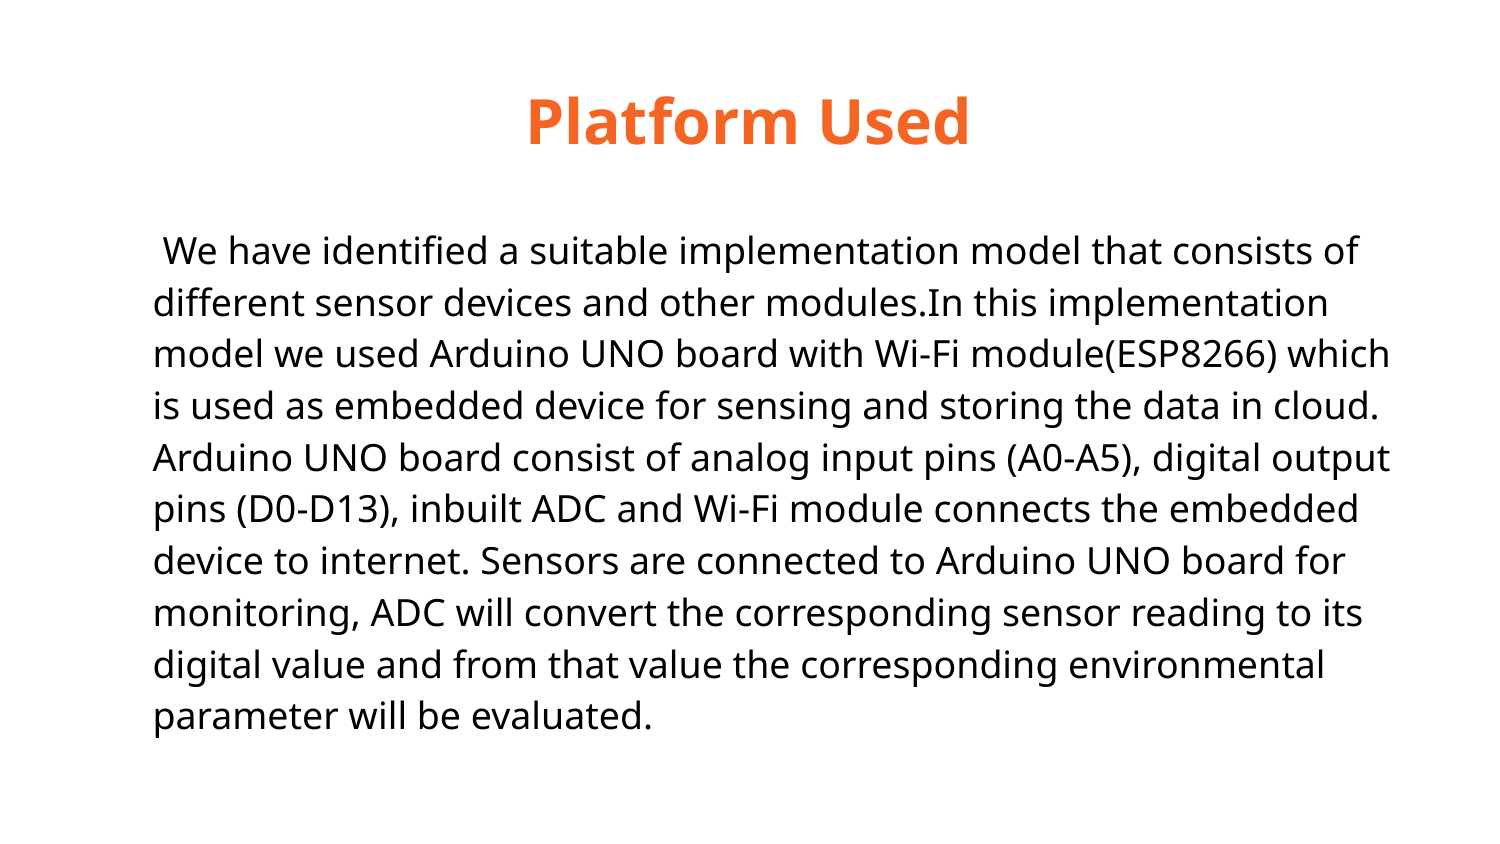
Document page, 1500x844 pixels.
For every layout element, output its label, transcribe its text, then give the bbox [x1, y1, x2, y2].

title Platform Used [49, 67, 1448, 173]
text_box We have identified a suitable implementation model that consists of different sensor devices and other modules.In this implementation model we used Arduino UNO board with Wi-Fi module(ESP8266) which is used as embedded device for sensing and storing the data in cloud. Arduino UNO board consist of analog input pins (A0-A5), digital output pins (D0-D13), inbuilt ADC and Wi-Fi module connects the embedded device to internet. Sensors are connected to Arduino UNO board for monitoring, ADC will convert the corresponding sensor reading to its digital value and from that value the corresponding environmental parameter will be evaluated. [100, 204, 1411, 762]
